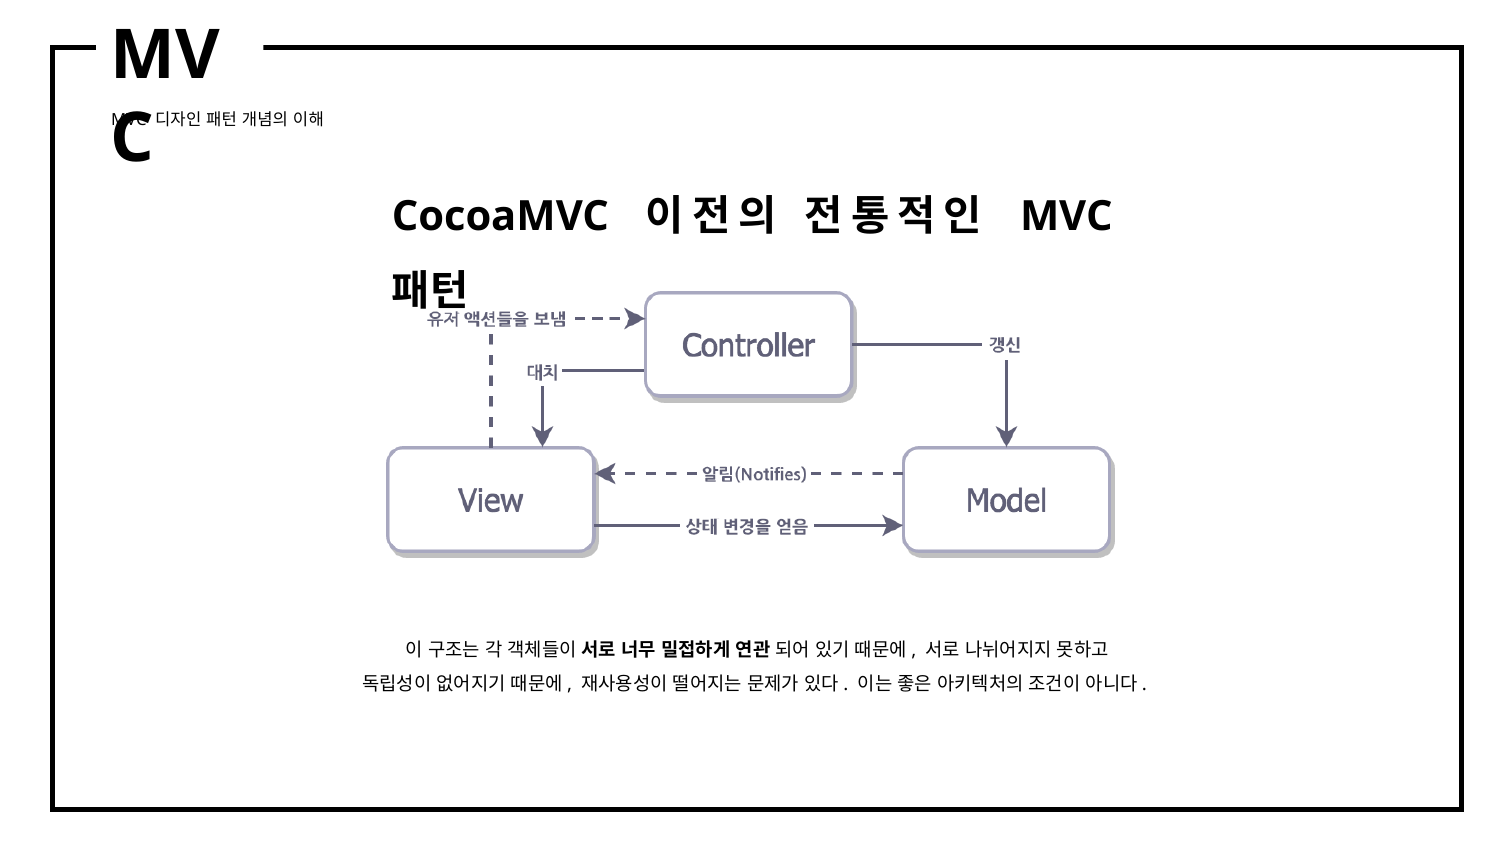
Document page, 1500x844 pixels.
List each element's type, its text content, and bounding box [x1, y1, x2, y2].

text_box [51, 47, 1463, 810]
text_box MVC [96, 136, 264, 183]
picture [377, 282, 1123, 568]
text_box 이 구조는 각 객체들이 서로 너무 밀접하게 연관 되어 있기 때문에, 서로 나뉘어지지 못하고 독립성이 없어지기 때문에, 재사용성이 떨어지는 문제가 있다. 이는 좋은 아키텍처의 조건이 아니다. [342, 618, 1172, 702]
text_box MVC 디자인 패턴 개념의 이해 [96, 101, 630, 136]
text_box MVC [96, 2, 264, 101]
text_box CocoaMVC 이전의 전통적인 MVC 패턴 [377, 156, 1128, 321]
